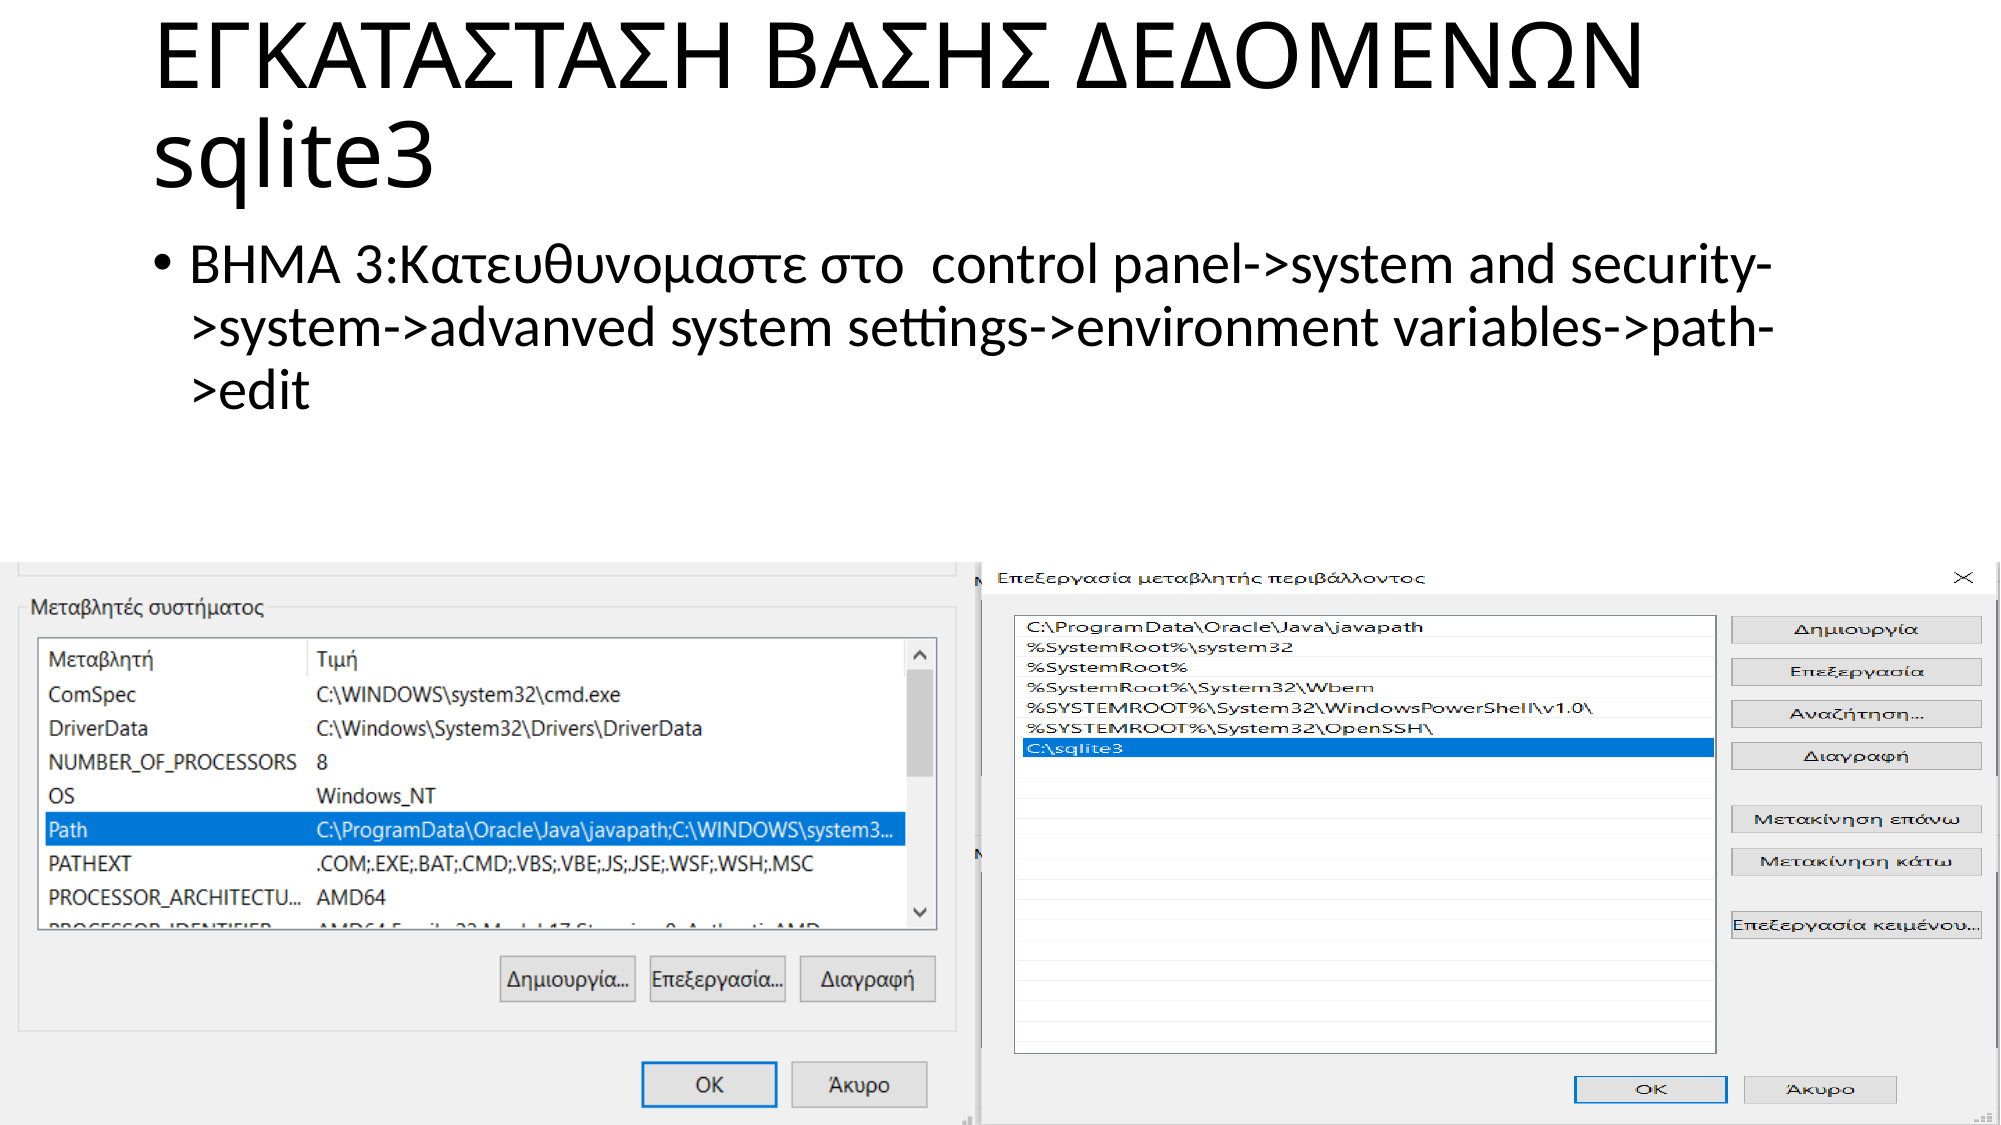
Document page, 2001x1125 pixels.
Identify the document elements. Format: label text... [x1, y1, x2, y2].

title ΕΓΚΑΤΑΣΤΑΣΗ ΒΑΣΗΣ ΔΕΔΟΜΕΝΩΝ sqlite3 [137, 0, 1863, 218]
list ΒΗΜΑ 3:Κατευθυνομαστε στο control panel->system and security->system->advanved system settings->environment variables->path->edit [137, 226, 1863, 562]
picture [0, 562, 2000, 1125]
